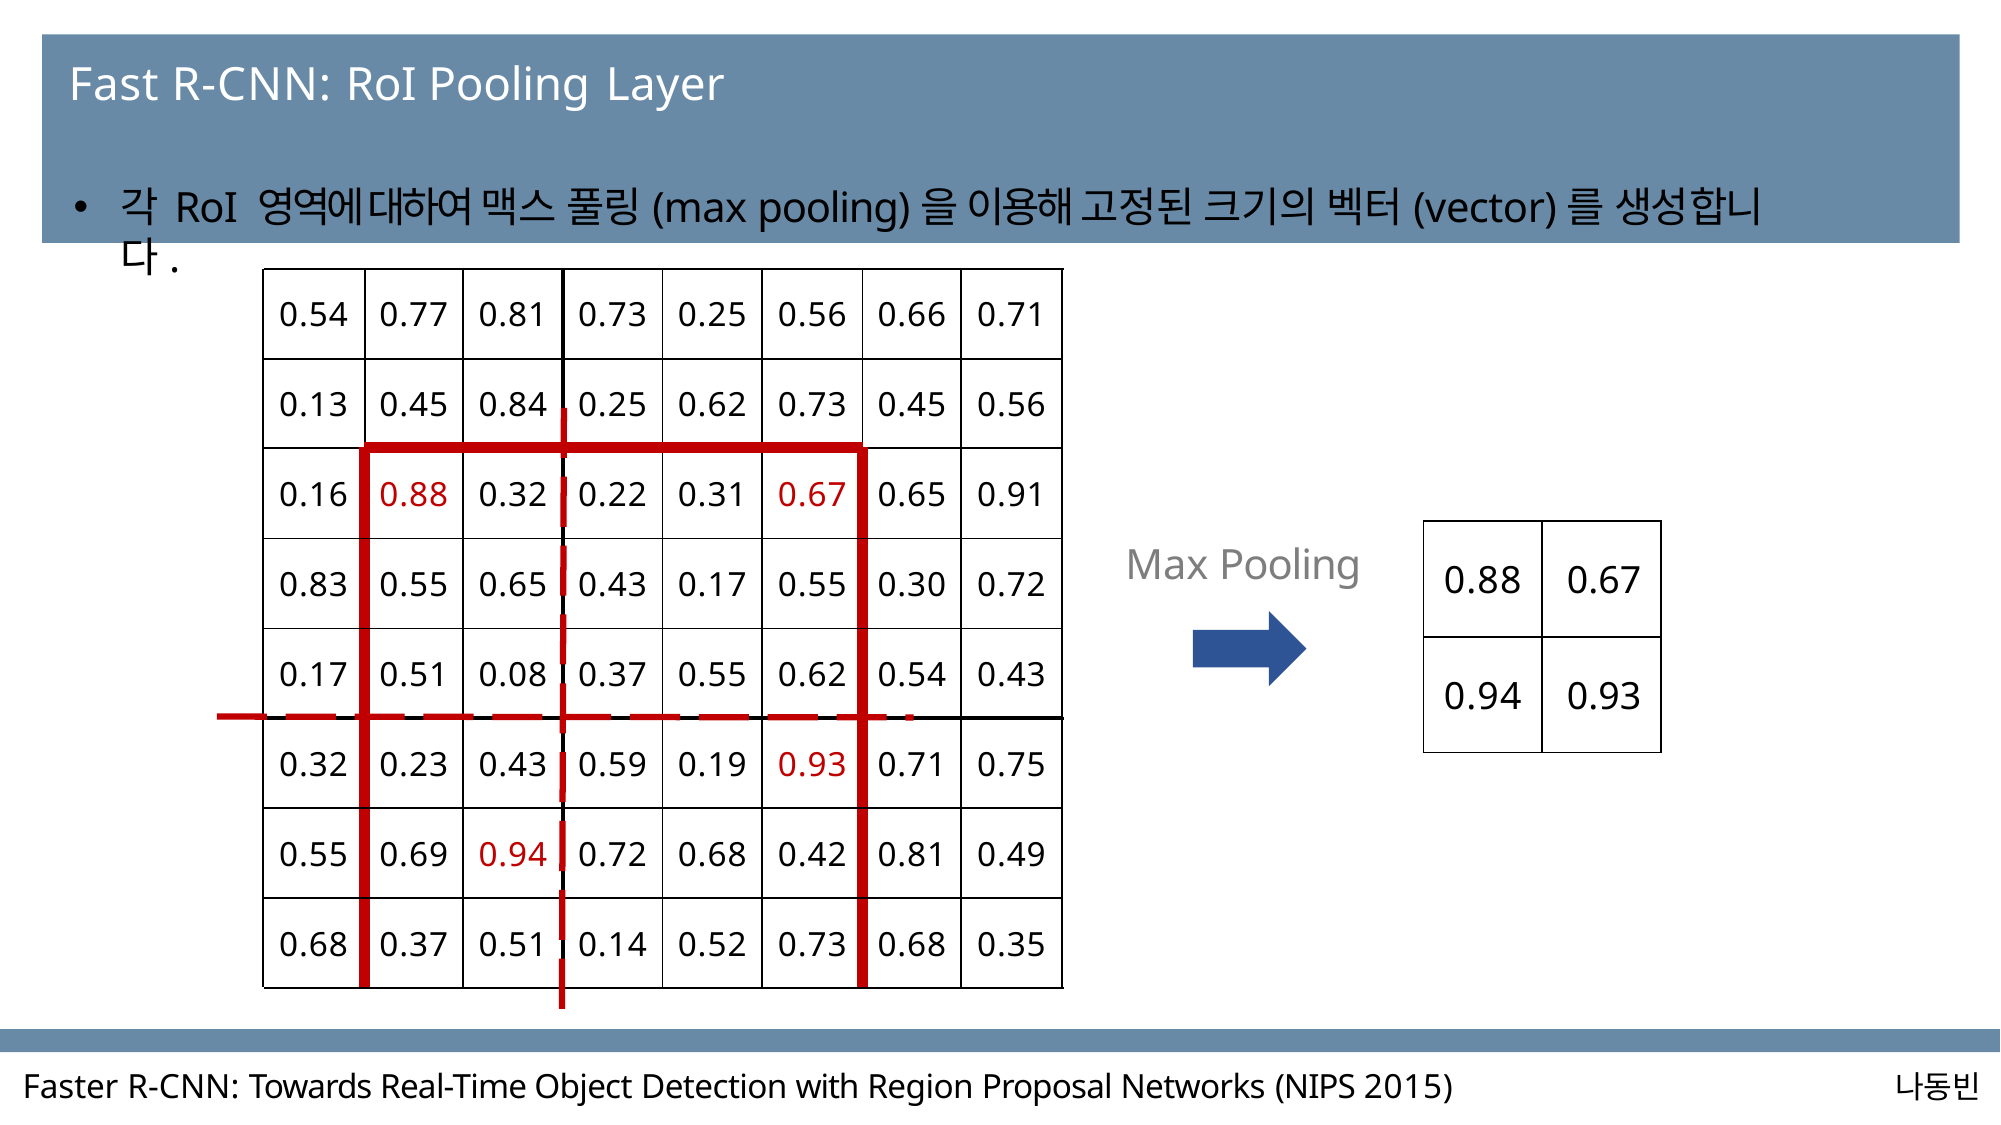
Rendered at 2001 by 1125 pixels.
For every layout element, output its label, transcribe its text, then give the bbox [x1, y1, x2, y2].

footer Faster R-CNN: Towards Real-Time Object Detection with Region Proposal Networks (NIPS 2015) [20, 1067, 1510, 1125]
slide_number 나동빈 [1893, 1070, 1983, 1125]
text_box 각 RoI 영역에 대하여 맥스 풀링(max pooling)을 이용해 고정된 크기의 벡터(vector)를 생성합니다. [71, 178, 1818, 263]
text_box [0, 266, 2000, 1053]
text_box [213, 404, 1307, 1025]
title Fast R-CNN: RoI Pooling Layer [42, 34, 1960, 243]
